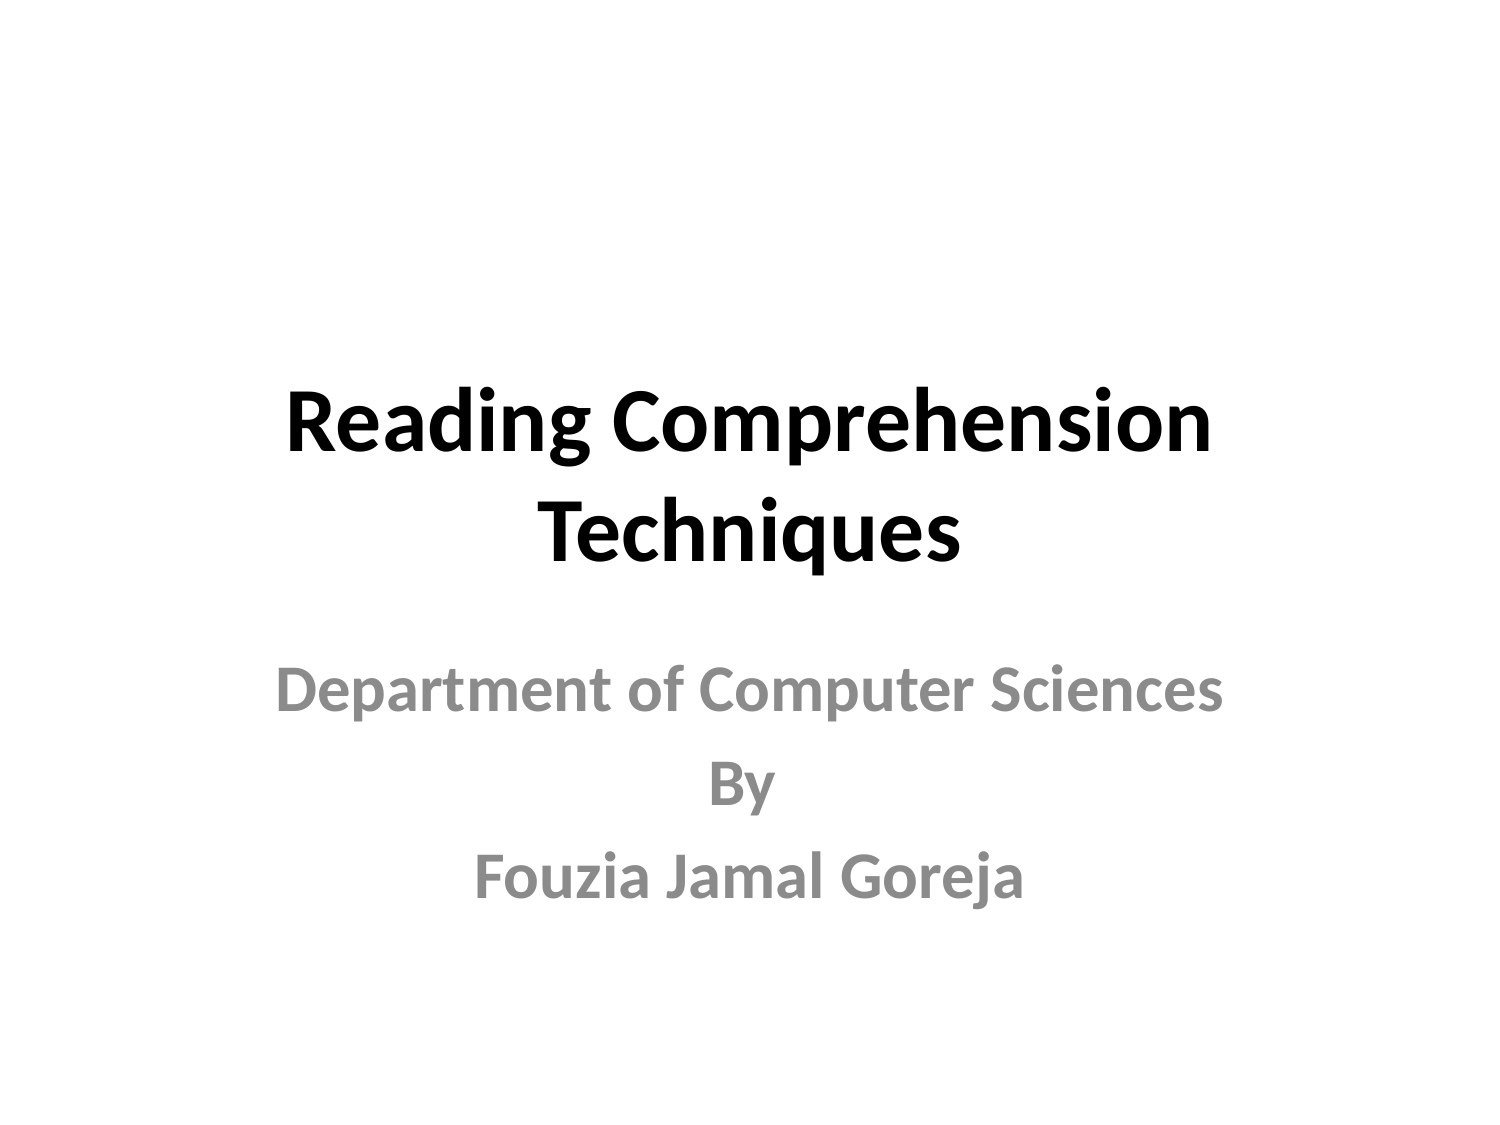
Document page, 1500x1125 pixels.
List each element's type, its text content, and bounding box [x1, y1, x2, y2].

title Reading Comprehension Techniques [112, 349, 1388, 591]
subtitle Department of Computer Sciences By Fouzia Jamal Goreja [225, 637, 1275, 925]
